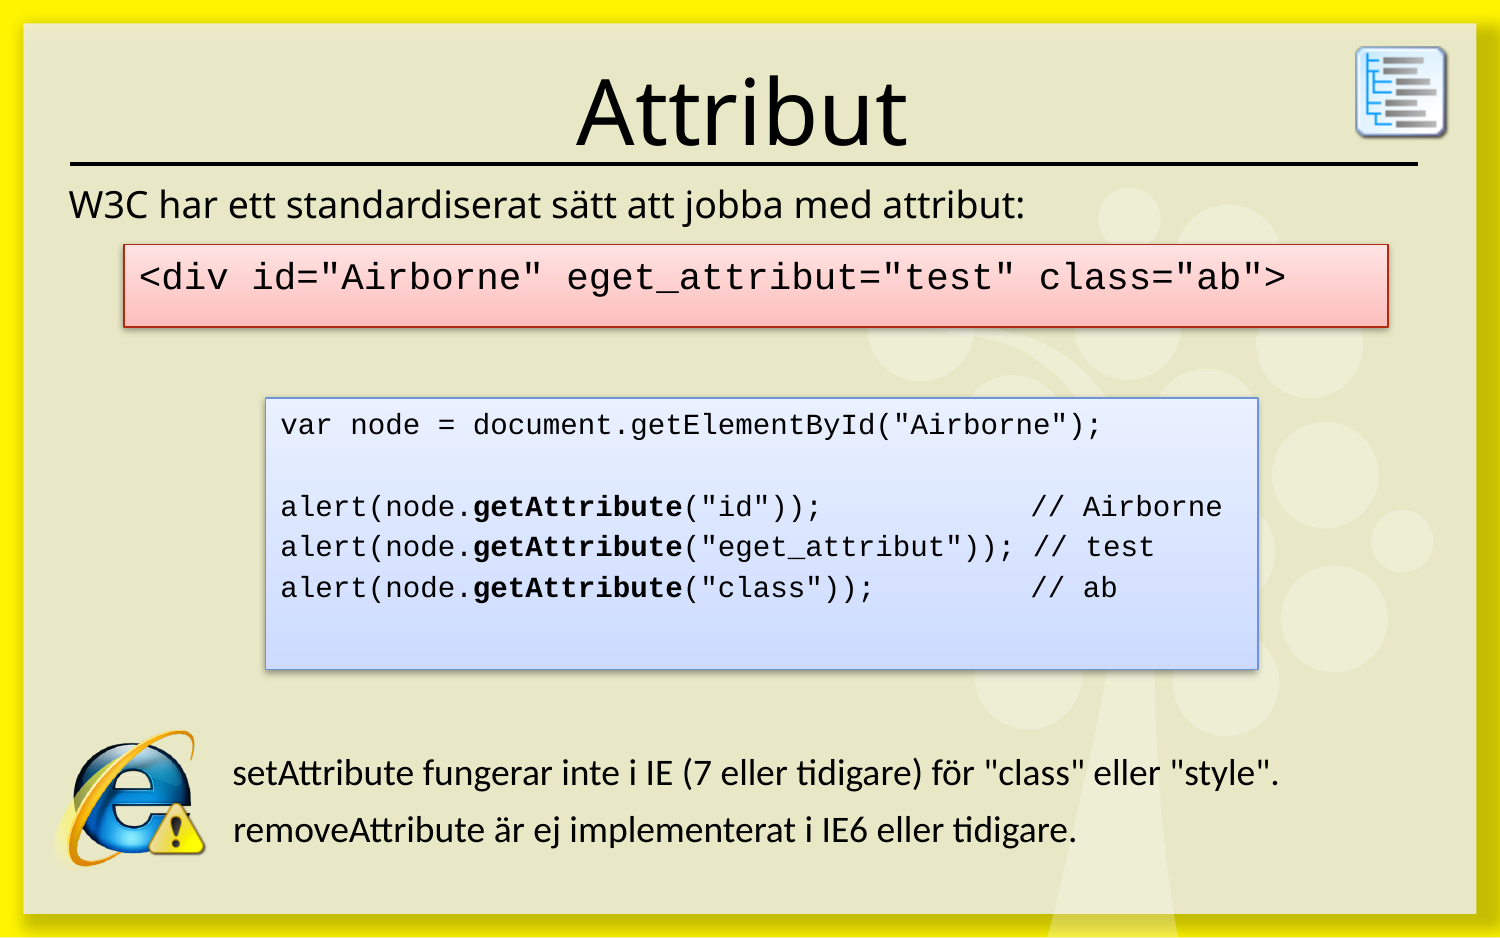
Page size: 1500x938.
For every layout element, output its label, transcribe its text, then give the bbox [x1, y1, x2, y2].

title Attribut [105, 46, 1381, 174]
text_box var node = document.getElementById("Airborne"); alert(node.getAttribute("id")); // Airborne alert(node.getAttribute("eget_attribut")); // test alert(node.getAttribute("class")); // ab [265, 397, 1259, 670]
subtitle <div id="Airborne" eget_attribut="test" class="ab"> [123, 244, 1389, 328]
text_box W3C har ett standardiserat sätt att jobba med attribut: [53, 173, 1041, 234]
text_box removeAttribute är ej implementerat i IE6 eller tidigare. [218, 797, 1500, 858]
picture [1352, 43, 1454, 146]
text_box setAttribute fungerar inte i IE (7 eller tidigare) för "class" eller "style". [217, 740, 1500, 801]
picture [52, 728, 208, 871]
